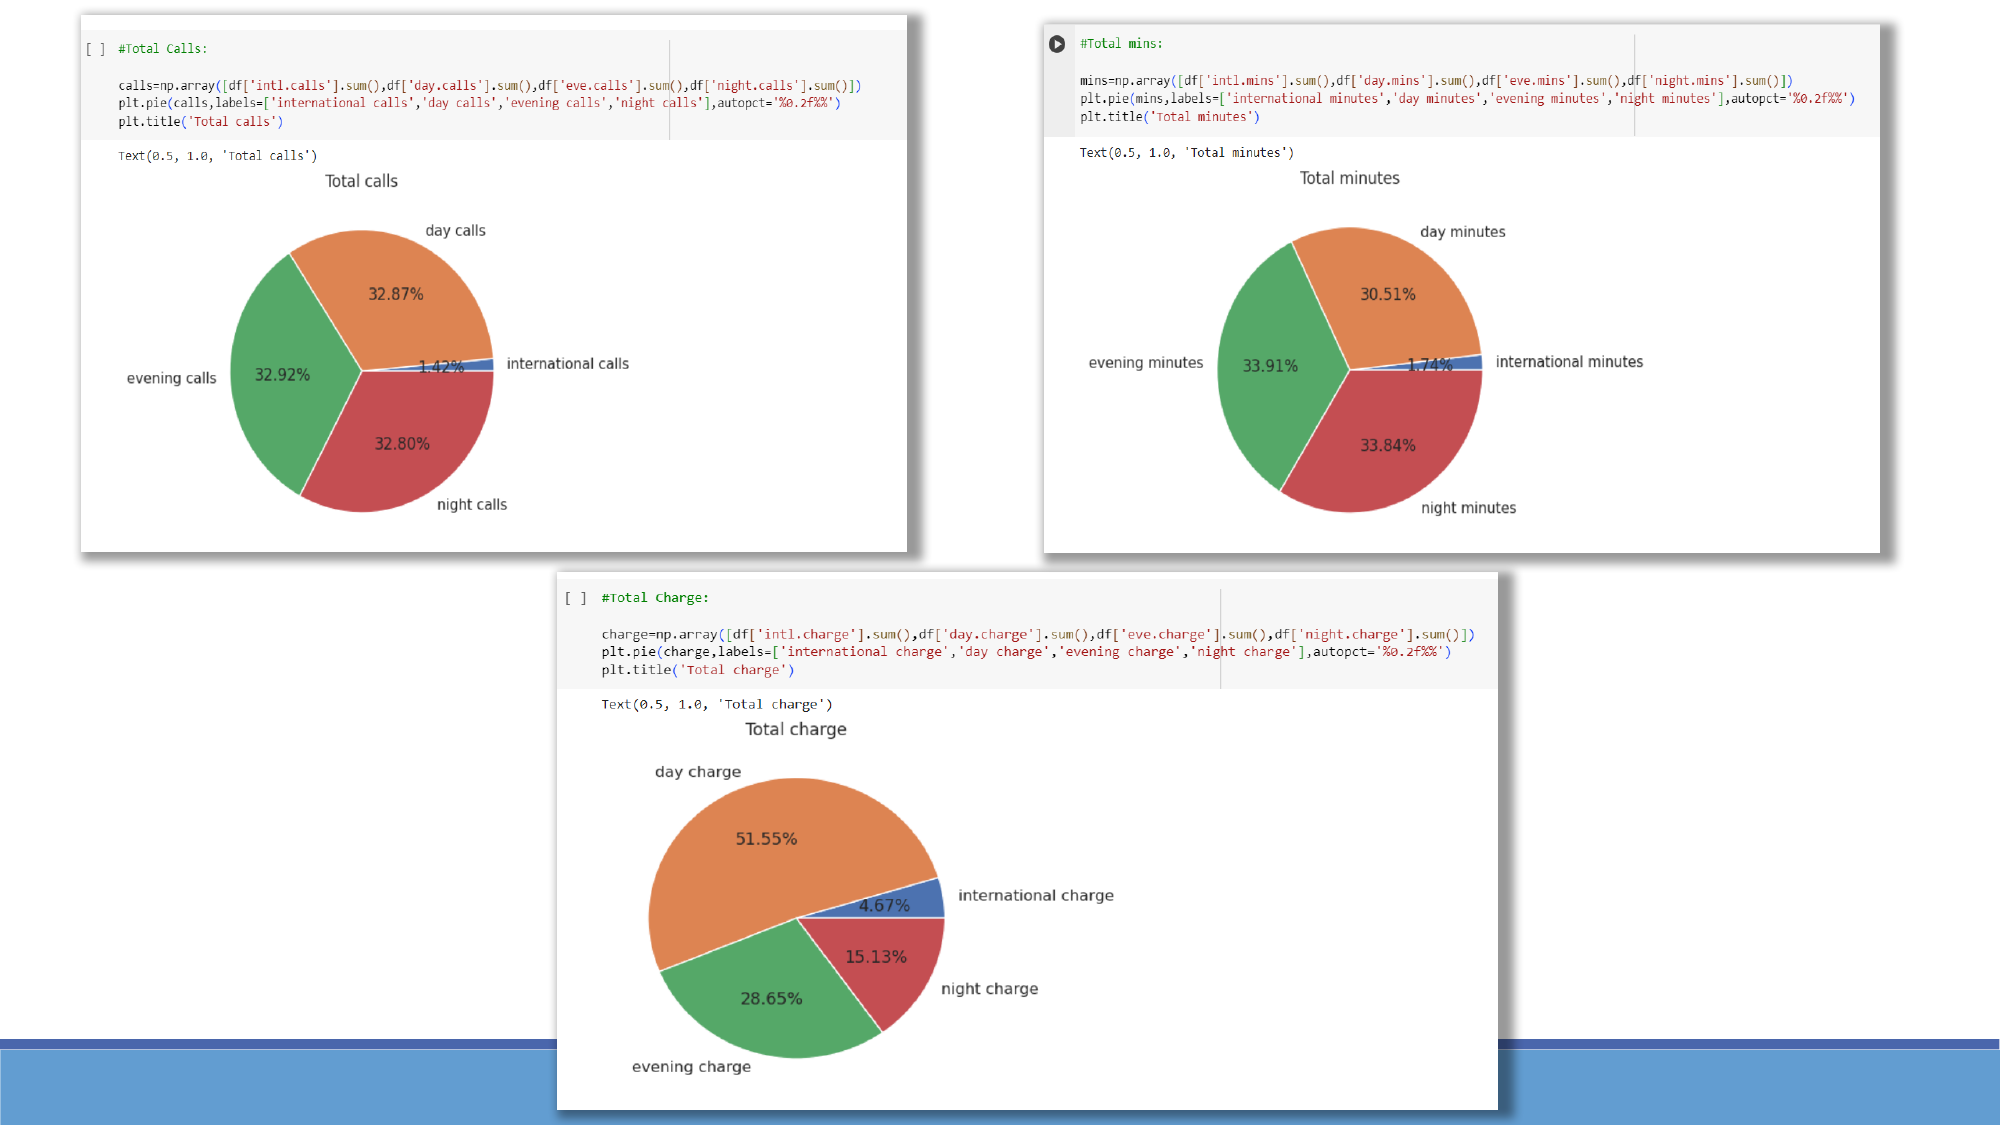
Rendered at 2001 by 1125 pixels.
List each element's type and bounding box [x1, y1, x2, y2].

picture [1044, 23, 1881, 554]
picture [557, 571, 1499, 1111]
picture [81, 14, 907, 553]
